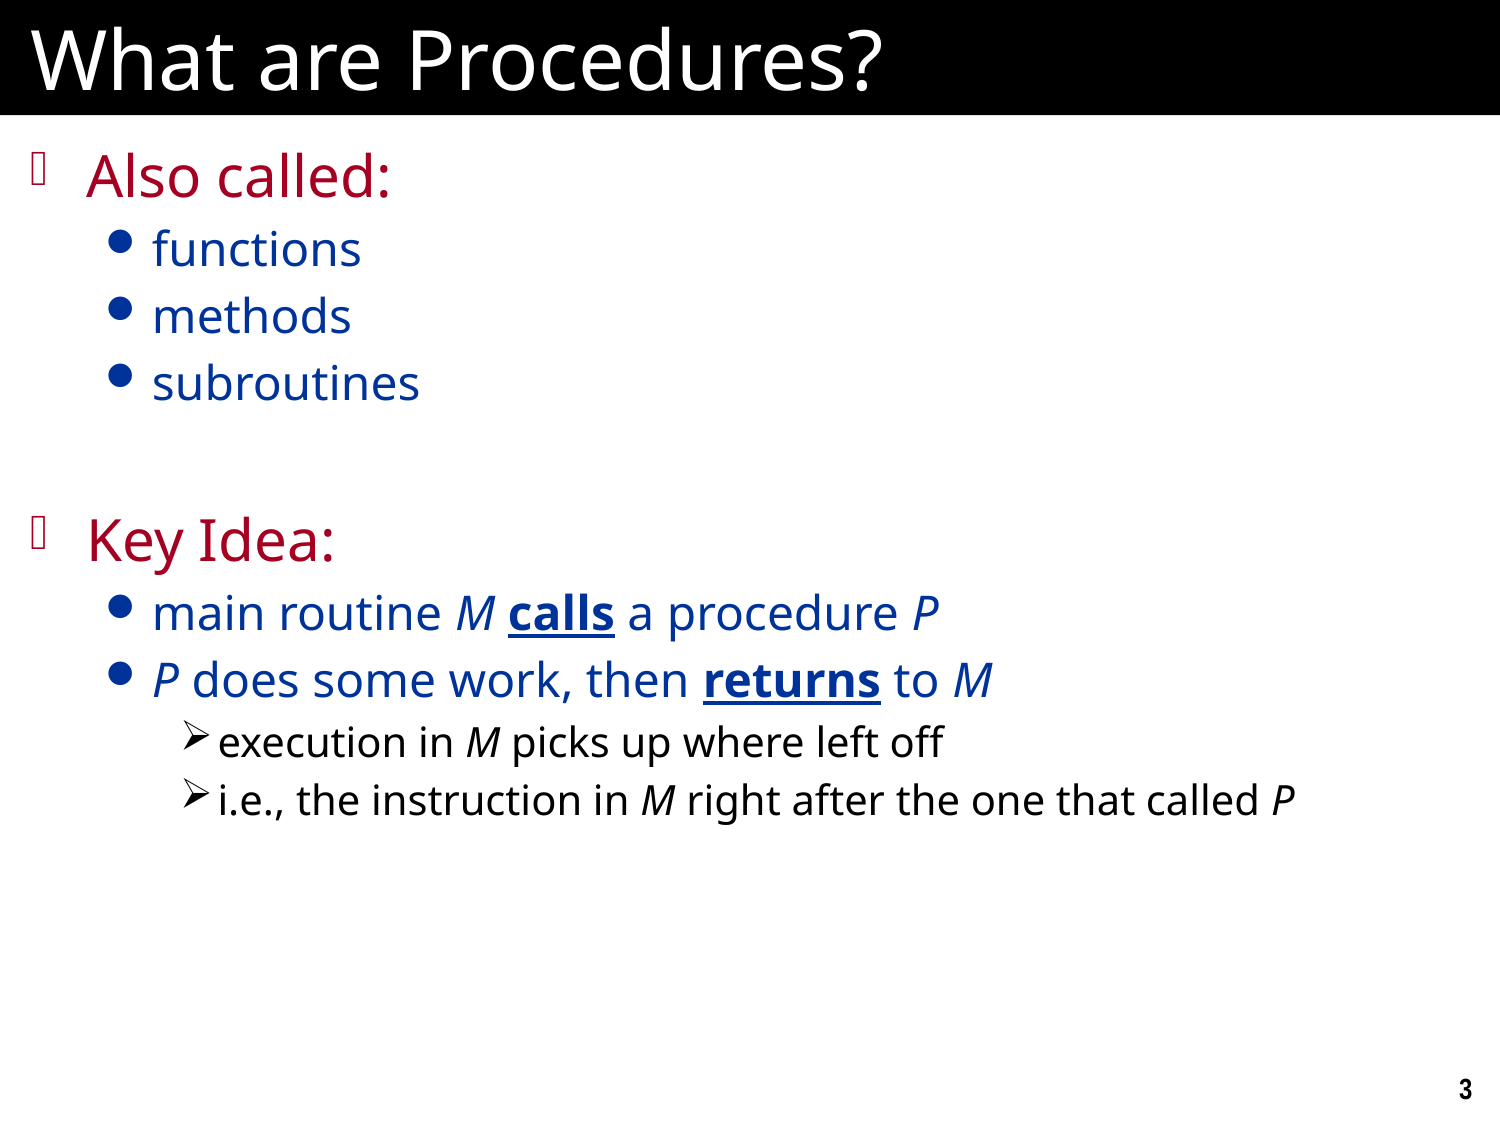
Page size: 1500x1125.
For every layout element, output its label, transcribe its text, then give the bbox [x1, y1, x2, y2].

title What are Procedures? [0, 0, 1500, 115]
slide_number 3 [1424, 1062, 1488, 1113]
list Also called: functions methods subroutines Key Idea: main routine M calls a procedure P P does some work, then returns to M execution in M picks up where left off i.e., the instruction in M right after the one that called P [0, 115, 1500, 1125]
